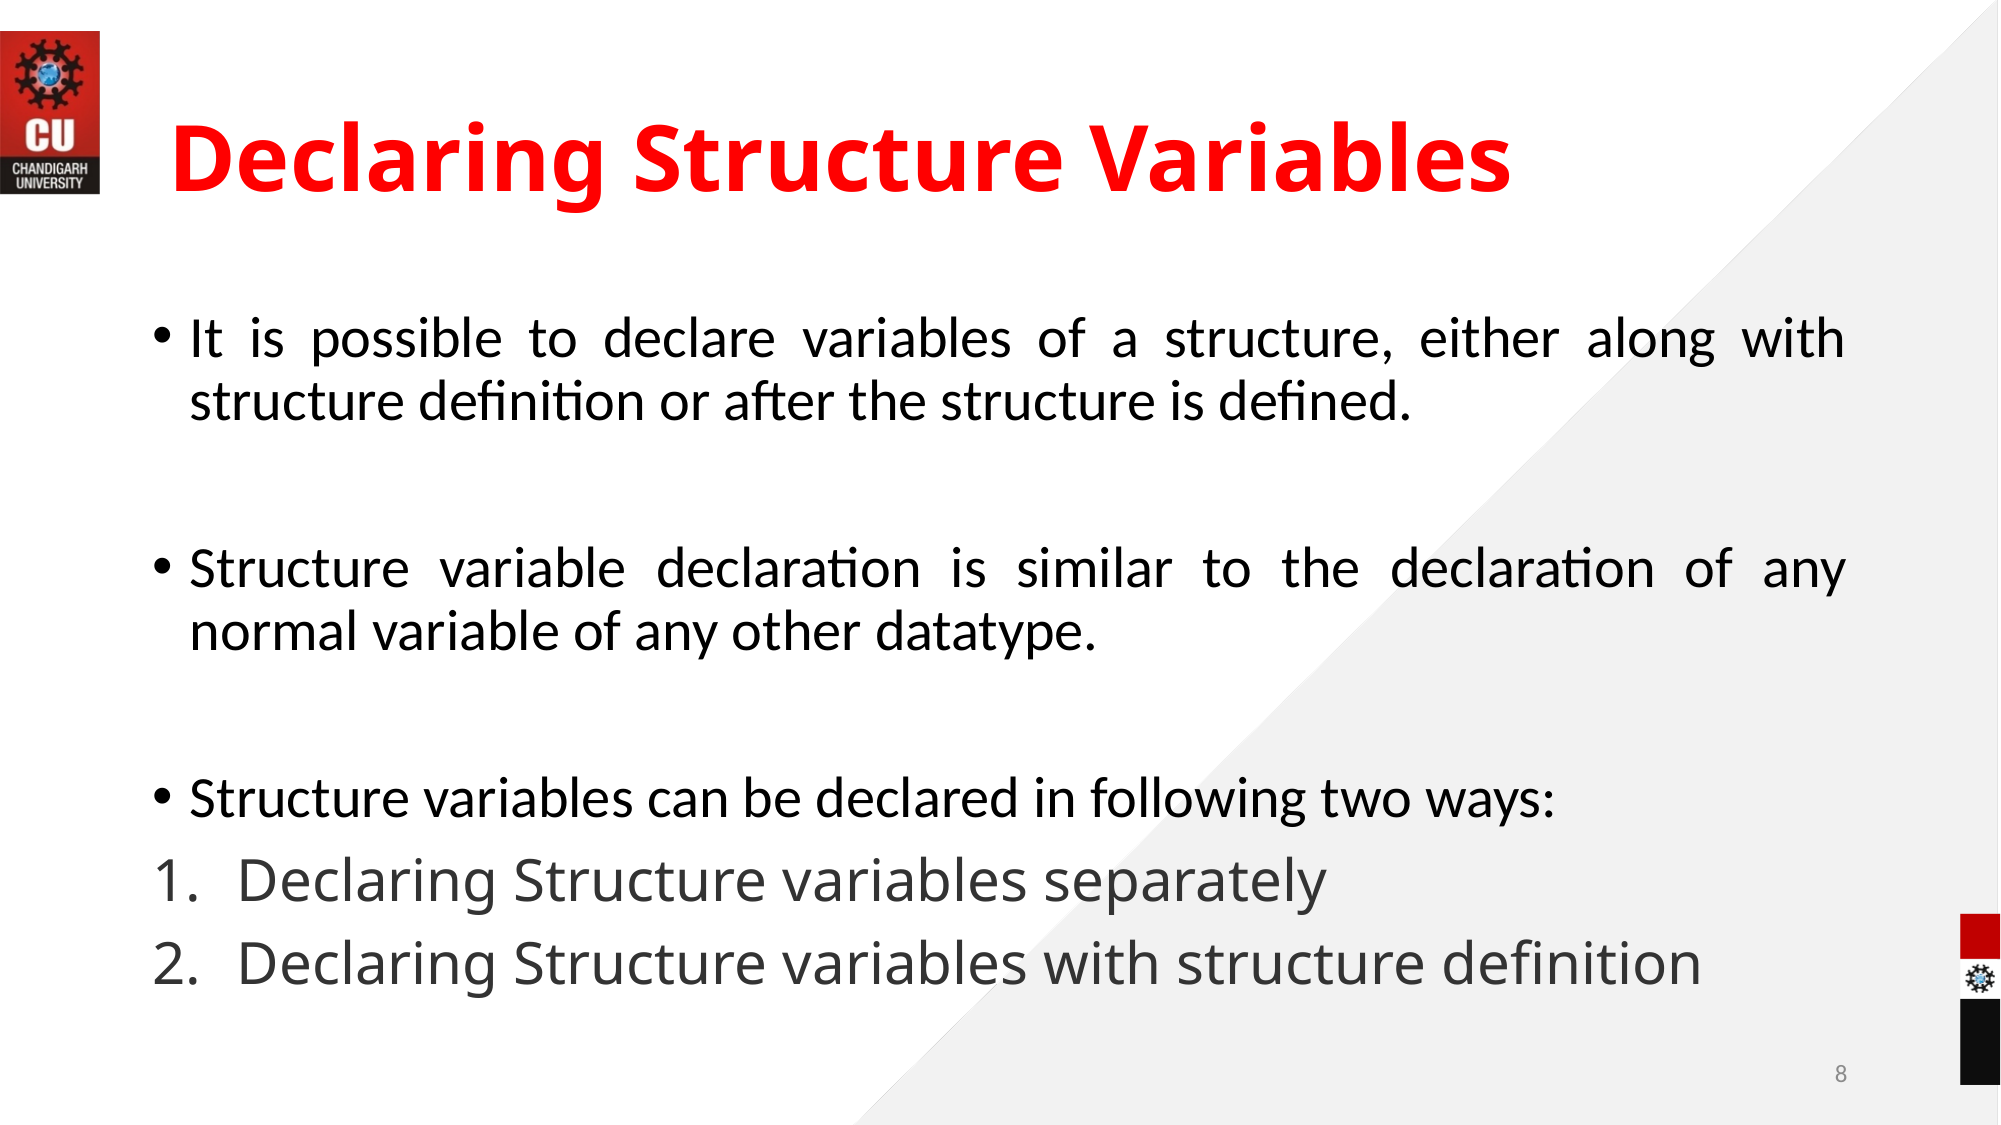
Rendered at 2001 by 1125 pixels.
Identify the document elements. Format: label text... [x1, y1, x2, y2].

slide_number 8 [1412, 1042, 1863, 1103]
list It is possible to declare variables of a structure, either along with structure definition or after the structure is defined. Structure variable declaration is similar to the declaration of any normal variable of any other datatype. Structure variables can be declared in following two ways: Declaring Structure variables separately Declaring Structure variables with structure definition [137, 299, 1863, 1014]
picture [0, 0, 2001, 1125]
title Declaring Structure Variables [153, 52, 1879, 271]
